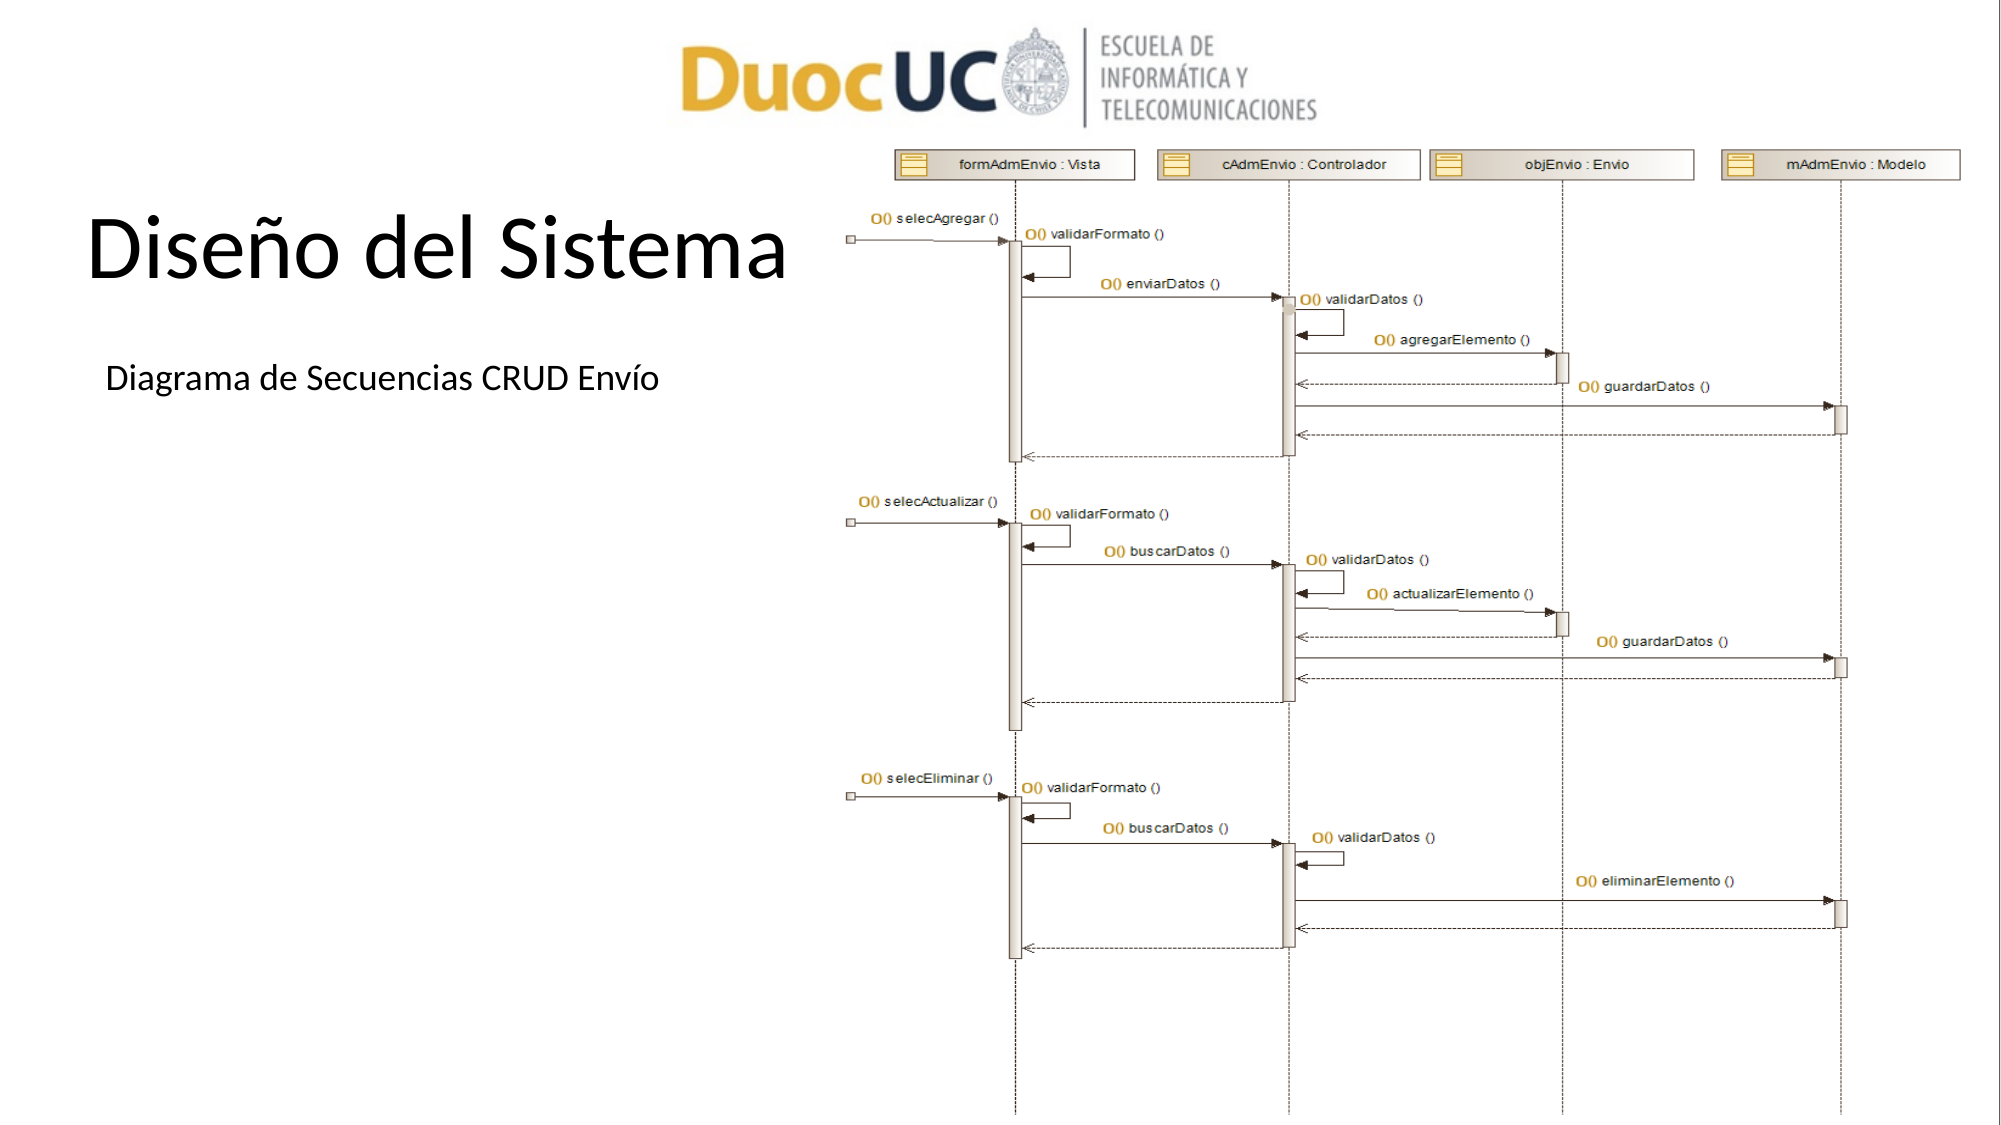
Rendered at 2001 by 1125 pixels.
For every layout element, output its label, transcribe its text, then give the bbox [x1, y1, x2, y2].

title Diseño del Sistema [71, 139, 828, 358]
text_box Diagrama de Secuencias CRUD Envío [90, 345, 824, 676]
picture [0, 0, 2001, 1125]
